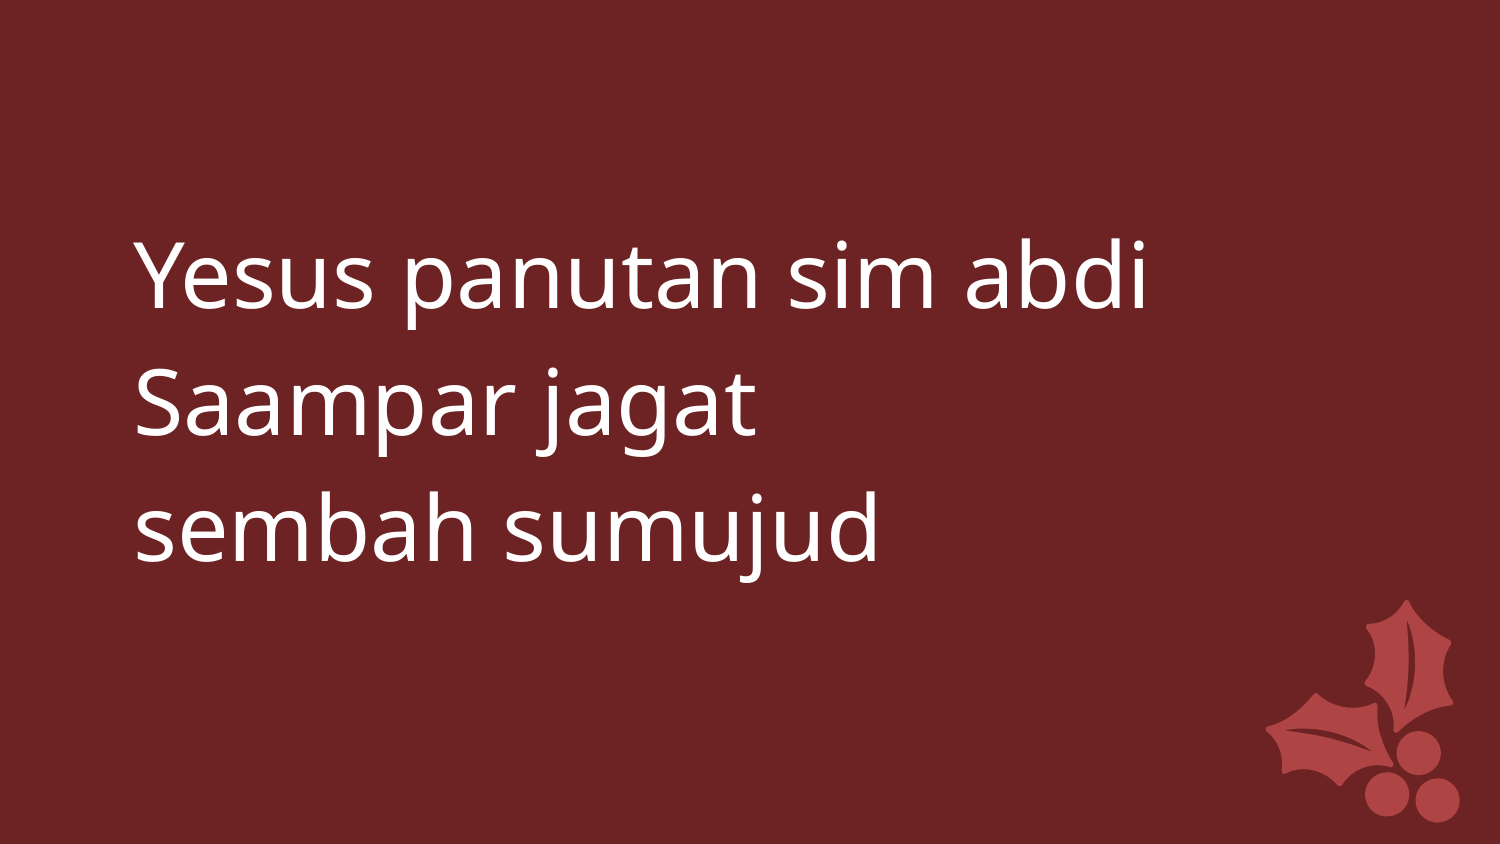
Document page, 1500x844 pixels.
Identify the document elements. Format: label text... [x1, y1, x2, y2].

text_box Yesus panutan sim abdi Saampar jagat sembah sumujud [96, 185, 1428, 790]
